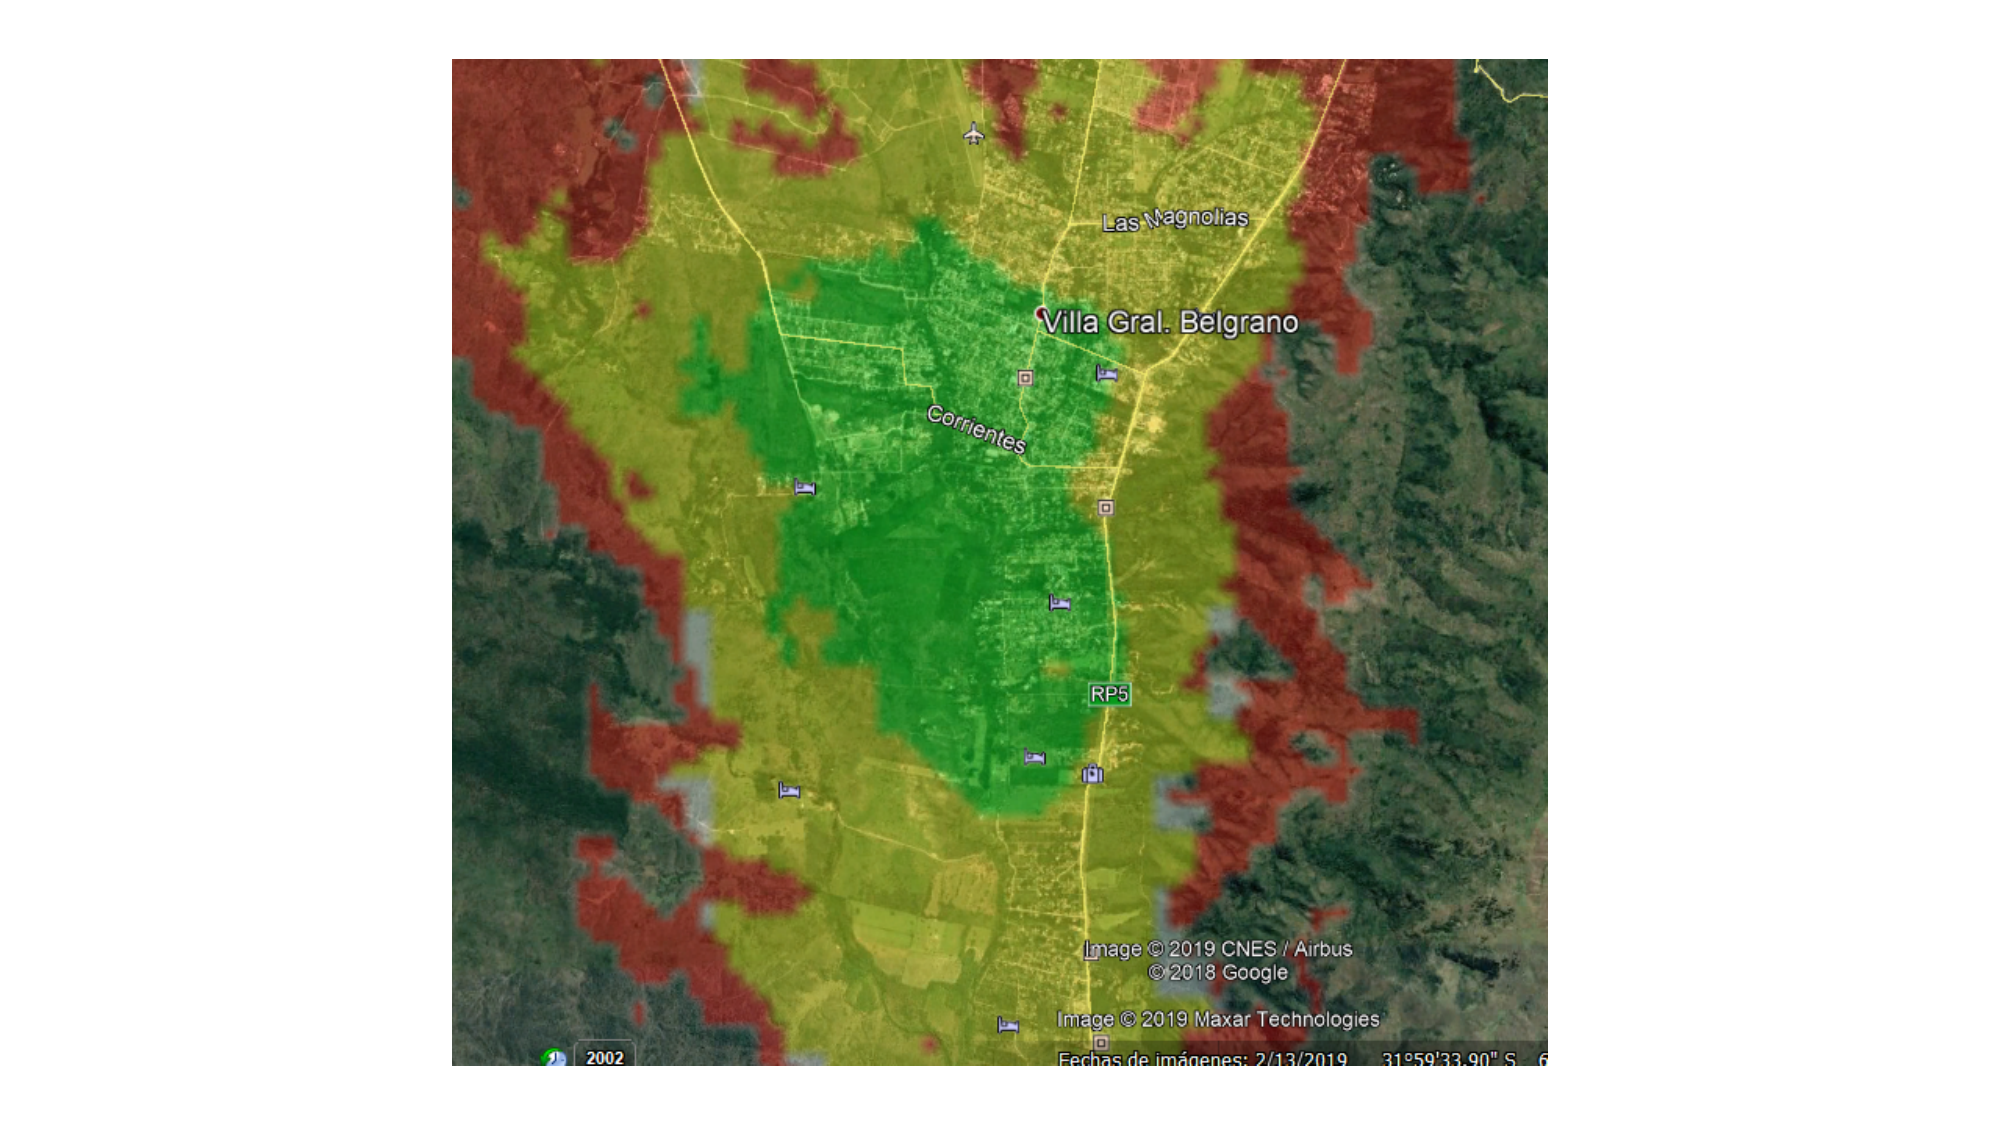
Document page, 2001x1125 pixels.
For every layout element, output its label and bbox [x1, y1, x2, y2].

picture [452, 59, 1548, 1066]
